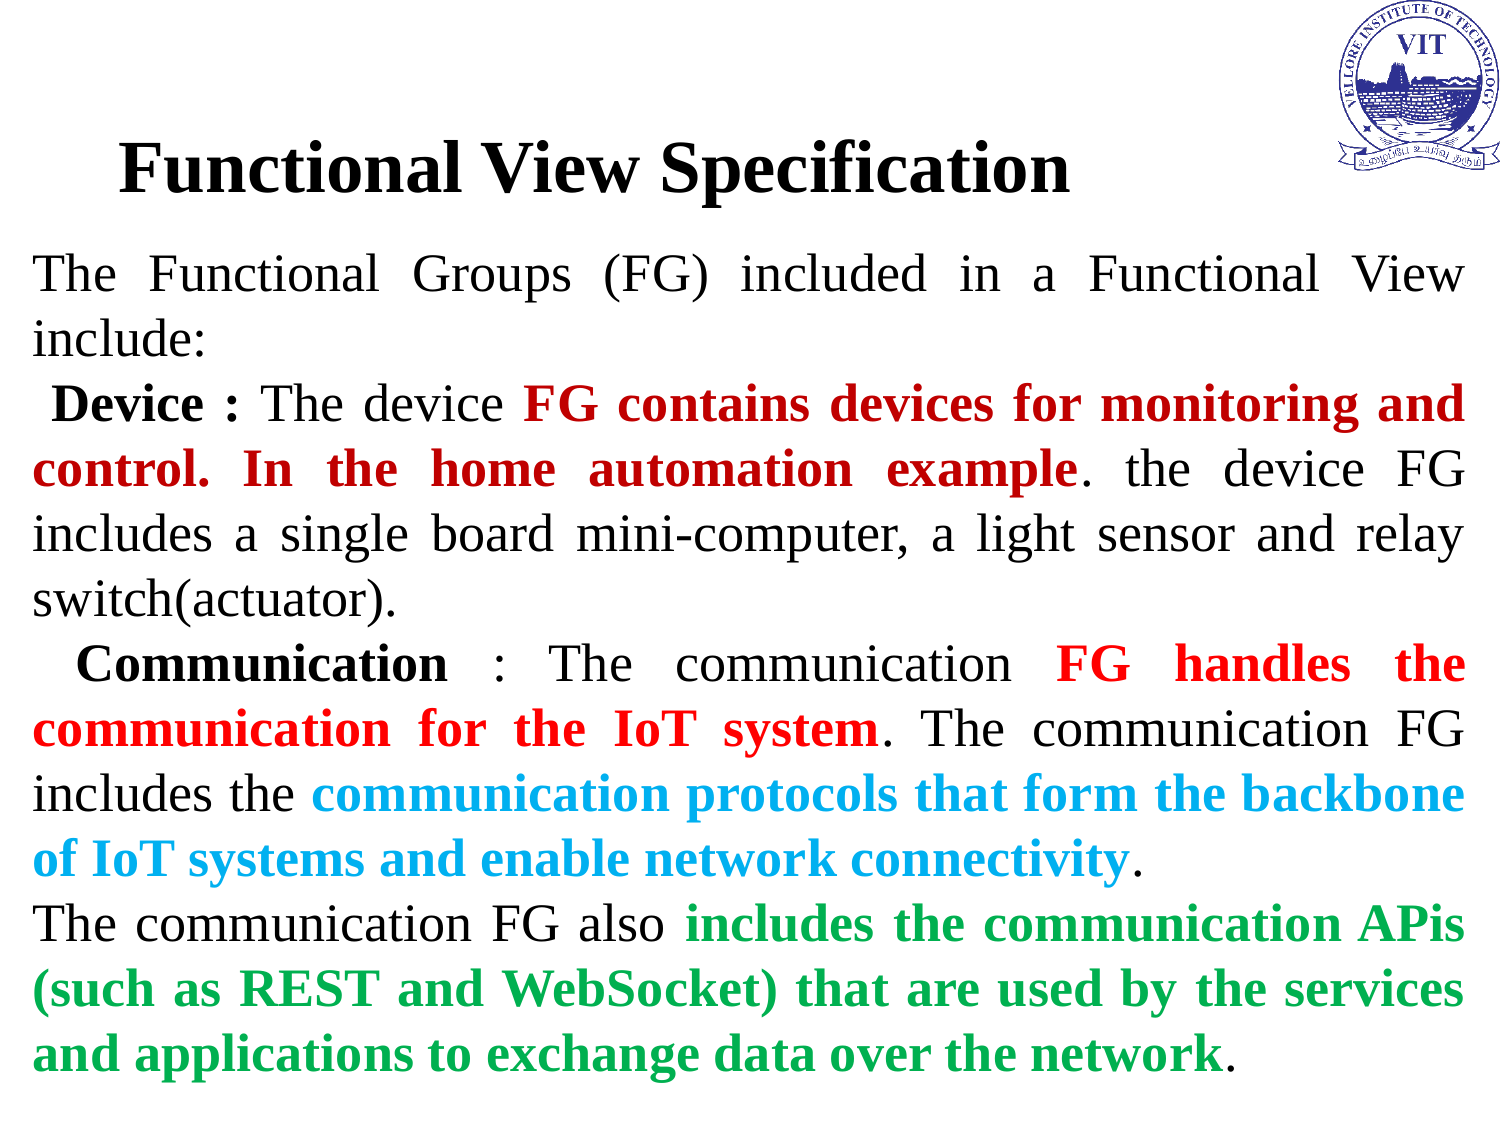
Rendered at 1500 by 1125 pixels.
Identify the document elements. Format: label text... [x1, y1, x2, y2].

title Functional View Specification [103, 59, 1397, 230]
text_box The Functional Groups (FG) included in a Functional View include: Device : The device FG contains devices for monitoring and control. In the home automation example. the device FG includes a single board mini-computer, a light sensor and relay switch(actuator). Communication : The communication FG handles the communication for the IoT system. The communication FG includes the communication protocols that form the backbone of IoT systems and enable network connectivity. The communication FG also includes the communication APis (such as REST and WebSocket) that are used by the services and applications to exchange data over the network. [18, 230, 1482, 1090]
picture [1338, 0, 1500, 171]
